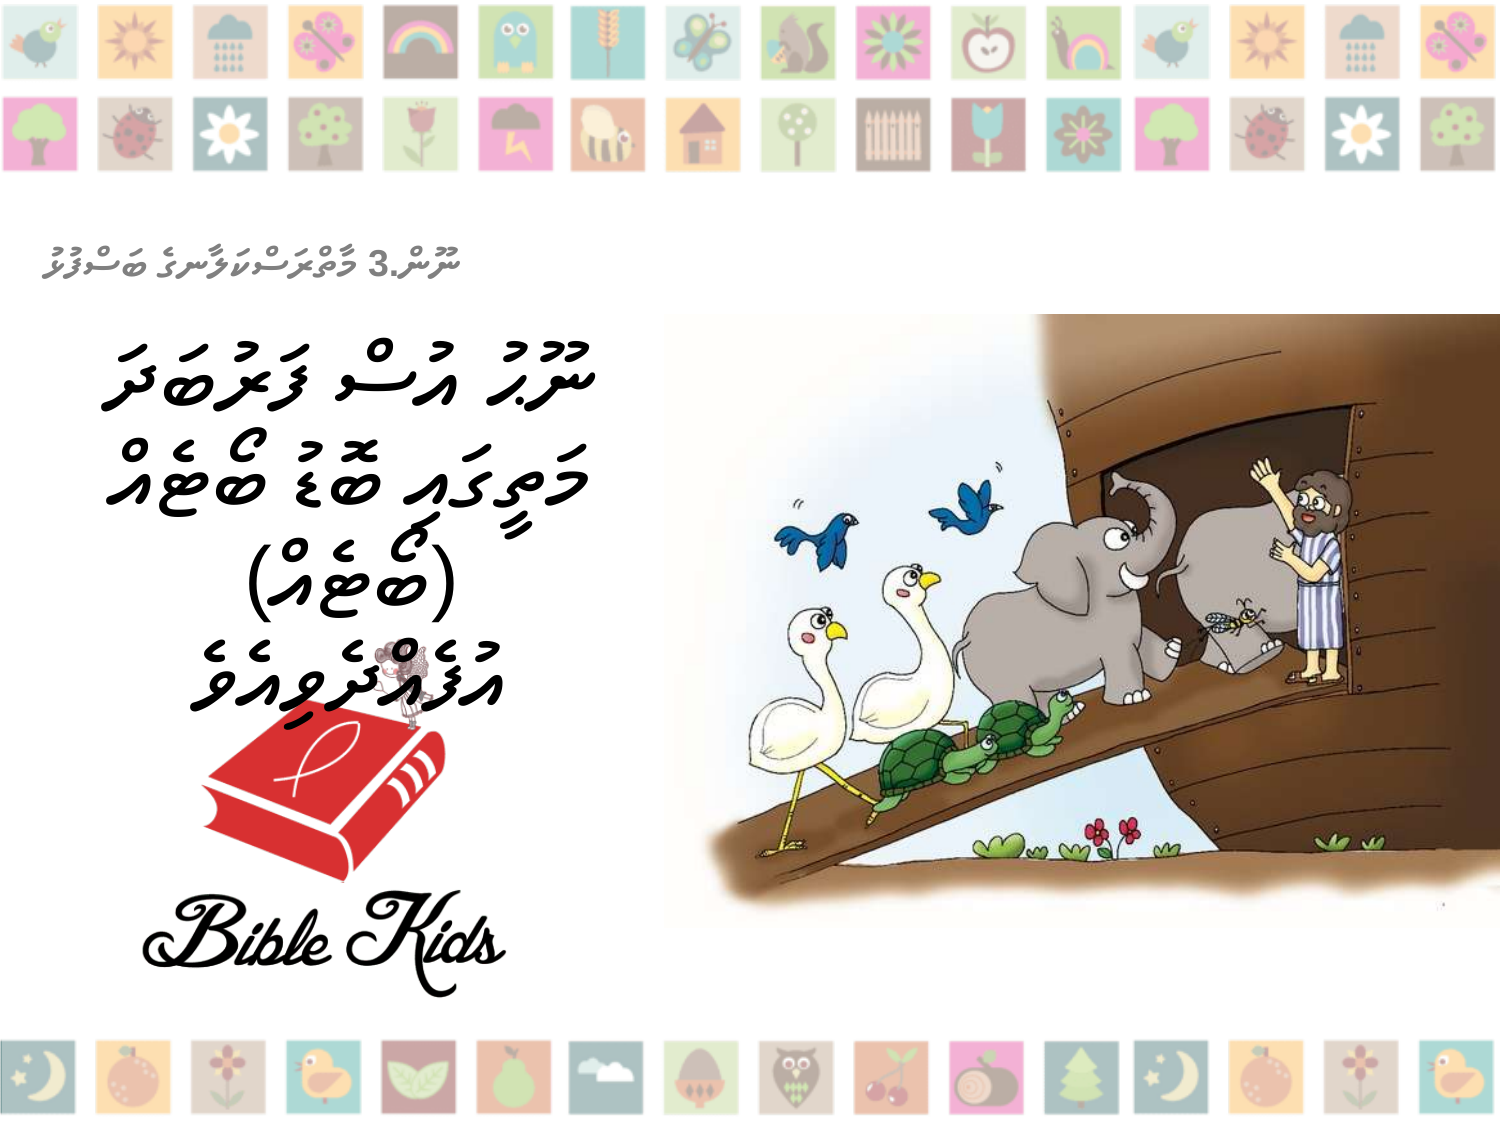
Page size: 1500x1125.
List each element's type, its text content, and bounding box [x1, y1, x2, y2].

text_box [0, 1028, 1500, 1118]
picture [664, 314, 1500, 928]
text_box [0, 3, 1500, 181]
text_box ނޫން.3 މާތްރަސްކަލާނގެ ބަސްފުޅު [29, 231, 491, 292]
text_box ނޫޙު އުސް ފަރުބަދަ މަތީގައި ބޮޑު ބޯޓެއް (ބޯޓެއް) އުފެއްދެވިއެވެ [29, 314, 662, 730]
picture [117, 600, 544, 1027]
